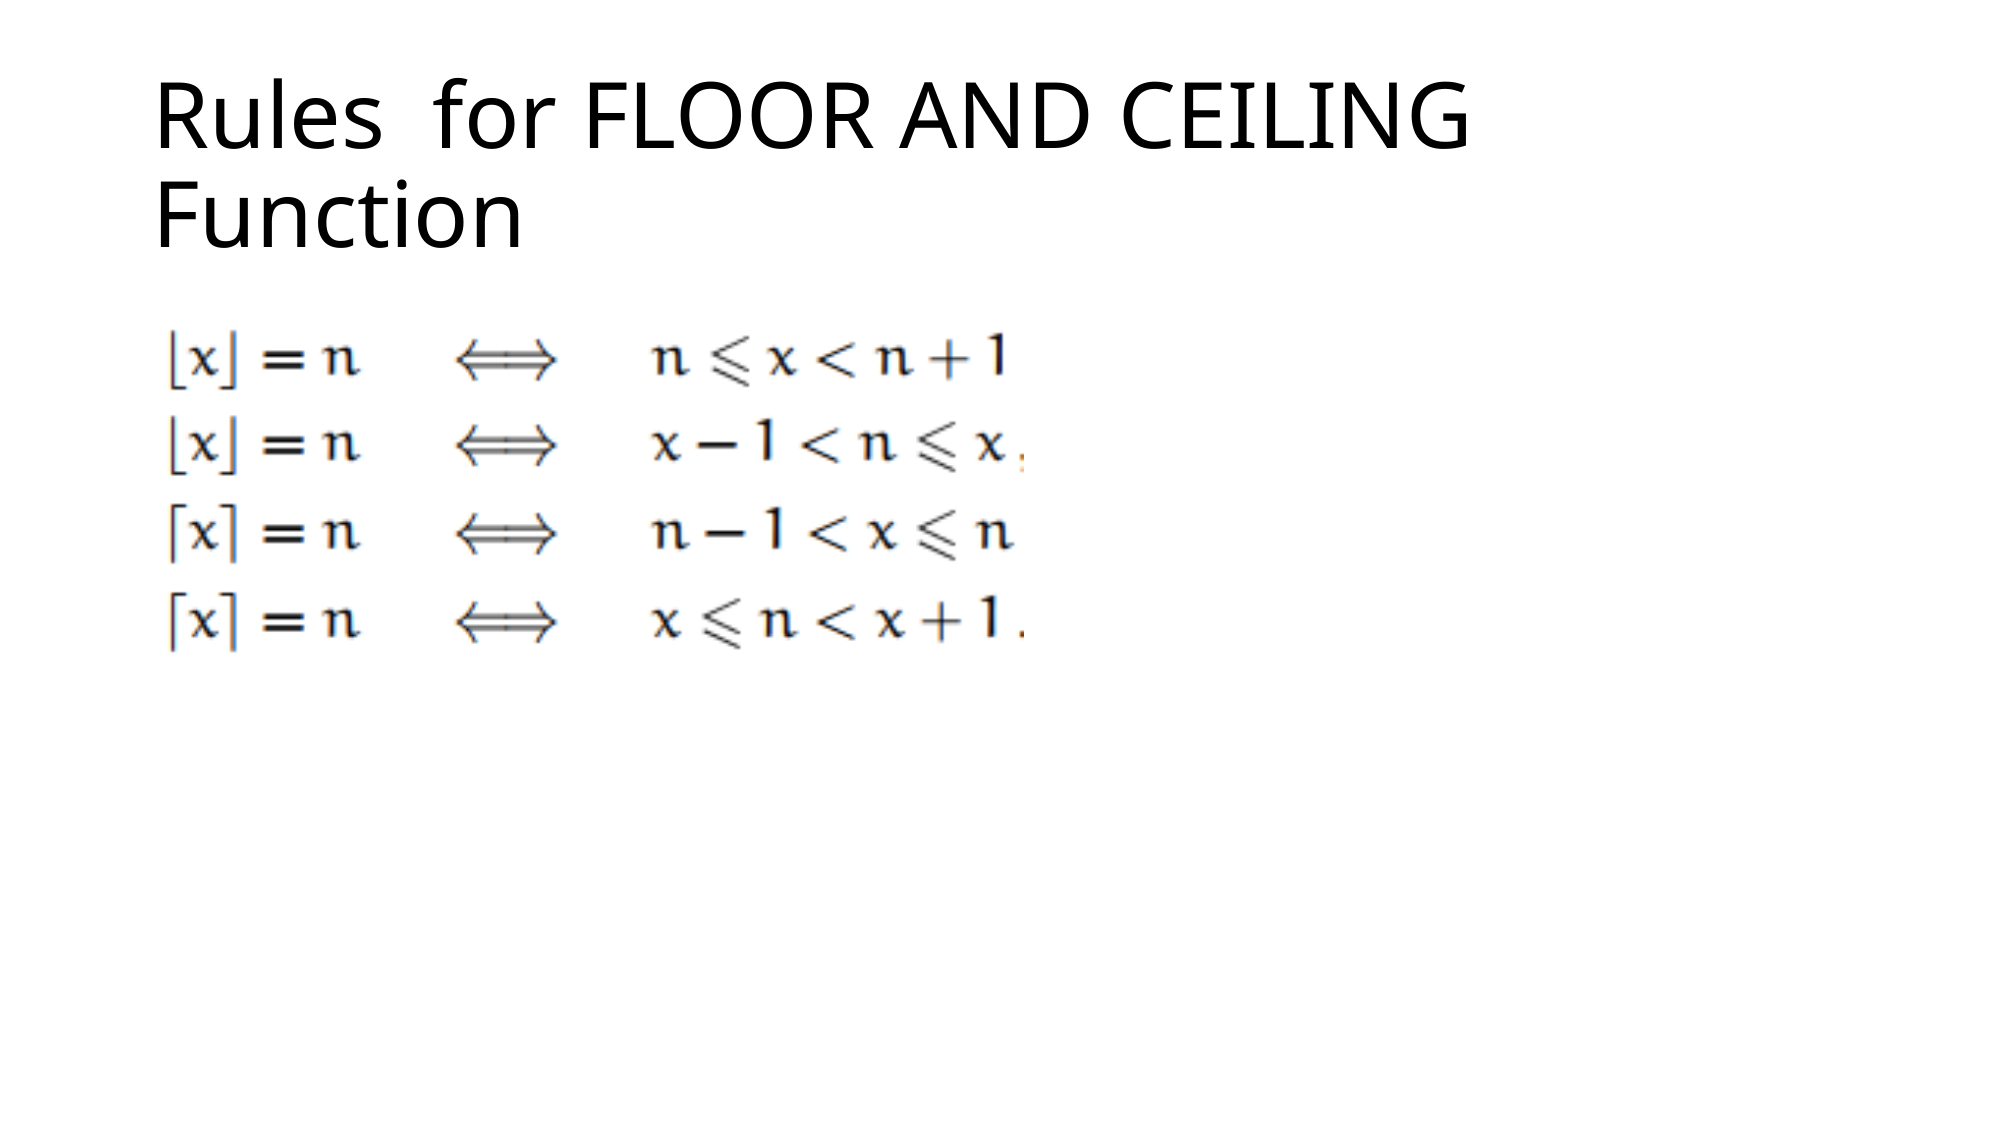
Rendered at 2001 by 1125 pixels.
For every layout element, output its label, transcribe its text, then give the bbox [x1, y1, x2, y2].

title Rules for FLOOR AND CEILING Function [137, 59, 1863, 278]
picture [137, 299, 1024, 691]
